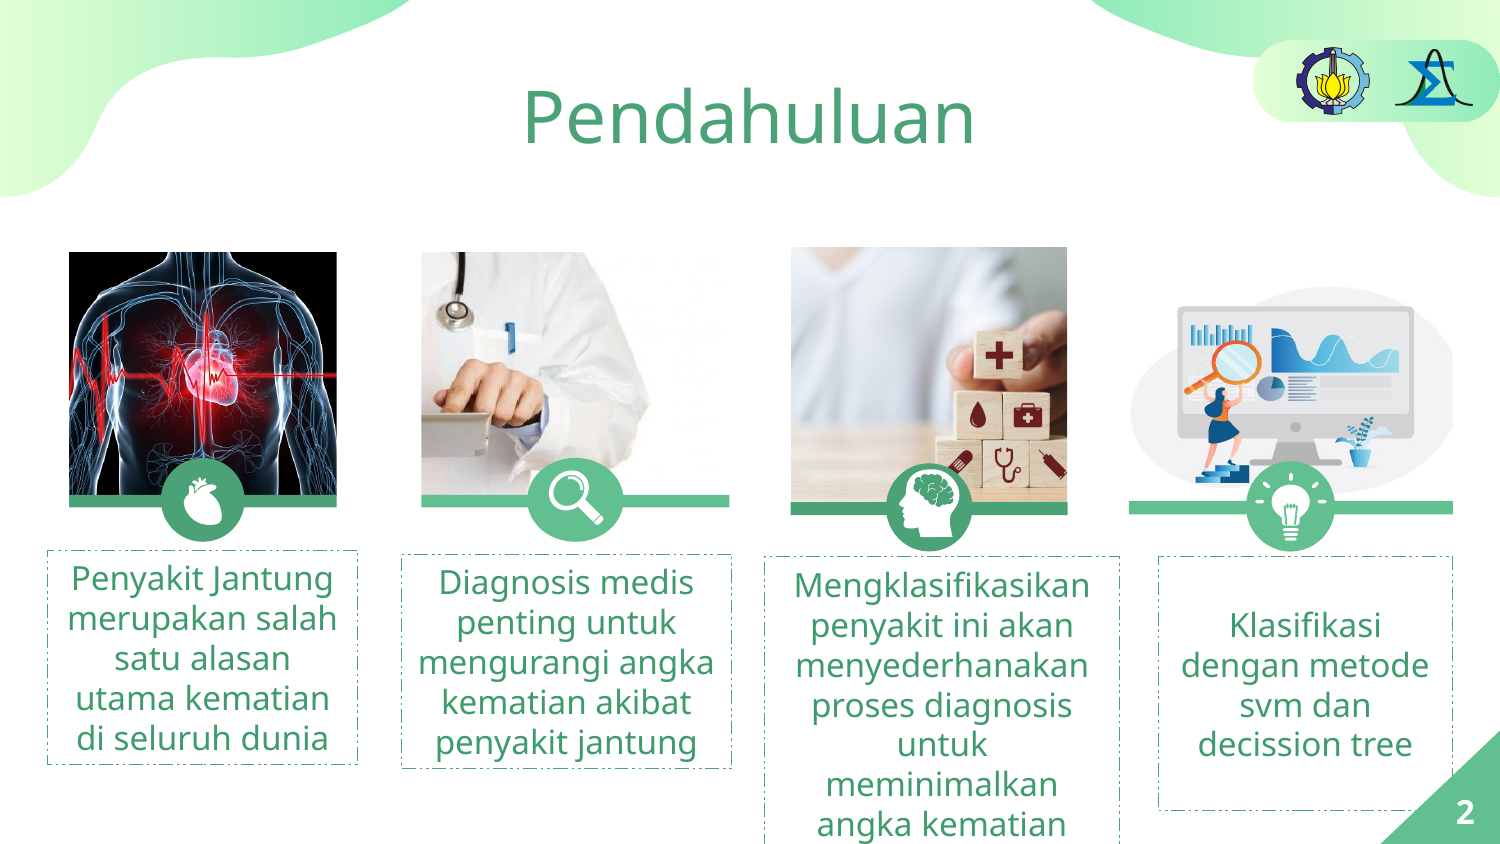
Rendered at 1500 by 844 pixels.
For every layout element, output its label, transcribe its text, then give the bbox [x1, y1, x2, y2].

title Pendahuluan [118, 88, 1382, 142]
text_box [790, 247, 1068, 552]
text_box Klasifikasi dengan metode svm dan decission tree [1158, 559, 1453, 811]
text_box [68, 252, 337, 542]
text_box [1380, 728, 1500, 844]
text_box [1128, 239, 1454, 552]
text_box Diagnosis medis penting untuk mengurangi angka kematian akibat penyakit jantung [401, 554, 732, 769]
text_box Mengklasifikasikan penyakit ini akan menyederhanakan proses diagnosis untuk meminimalkan angka kematian [764, 556, 1120, 844]
text_box Penyakit Jantung merupakan salah satu alasan utama kematian di seluruh dunia [47, 550, 358, 765]
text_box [421, 252, 730, 542]
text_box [1252, 39, 1500, 123]
